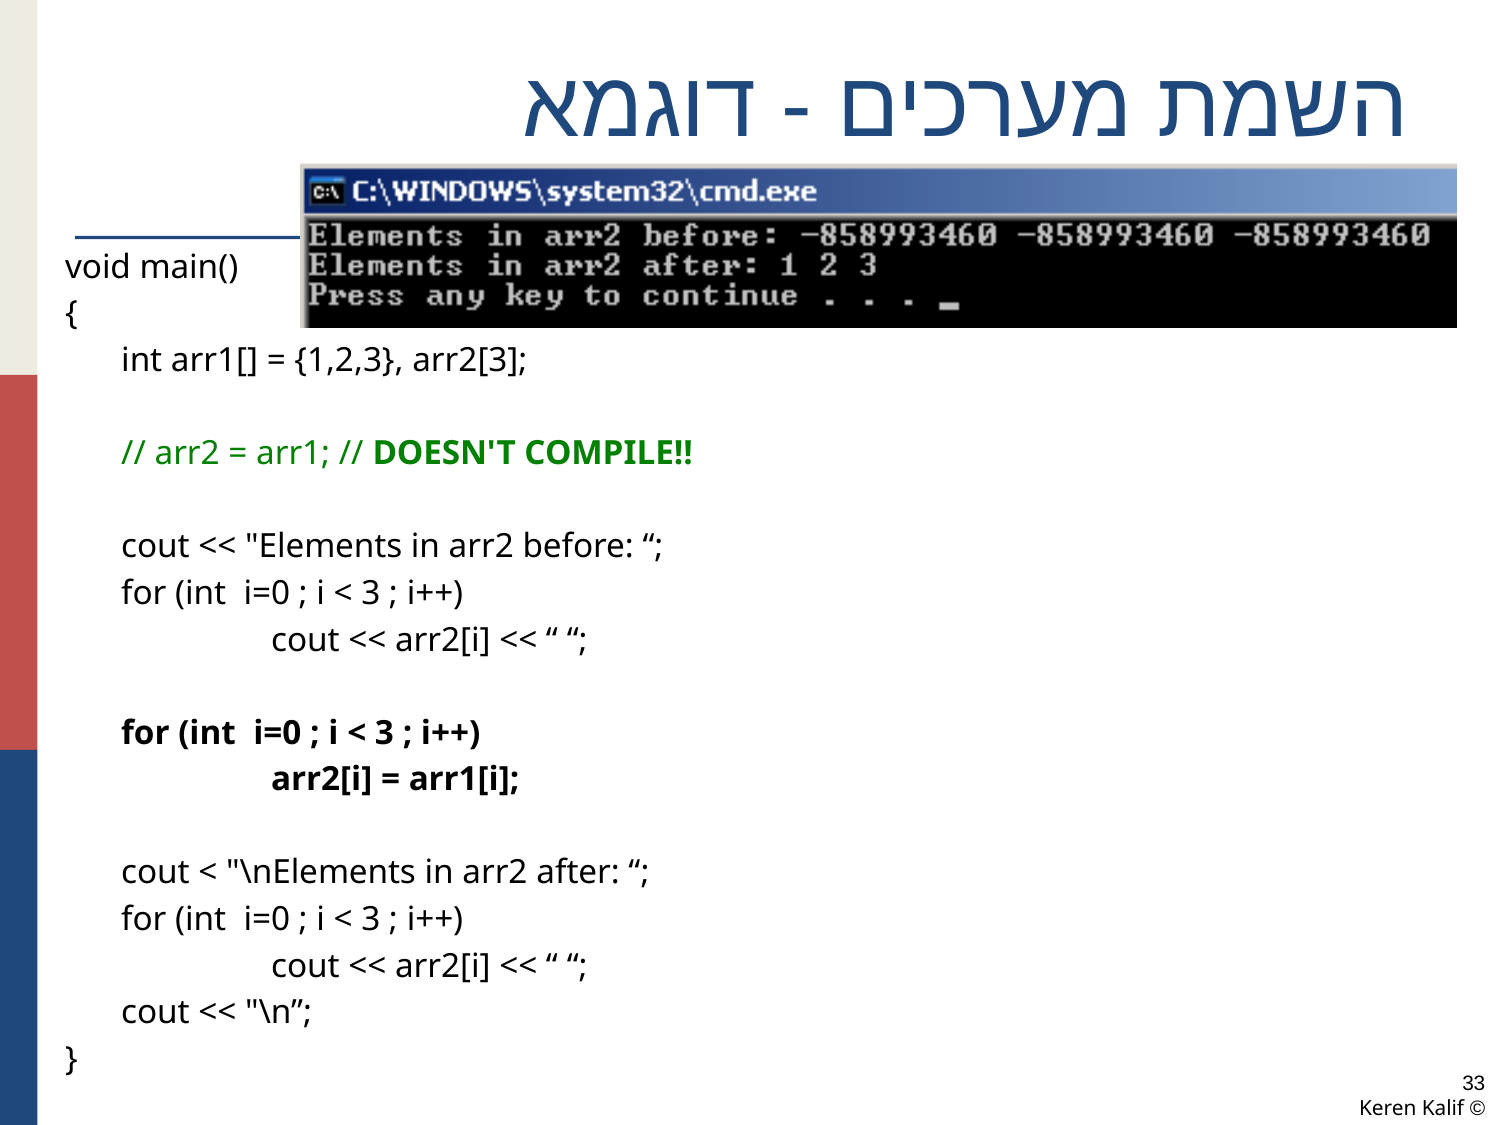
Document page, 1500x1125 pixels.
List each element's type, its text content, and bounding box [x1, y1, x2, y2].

text_box 33 © Keren Kalif [1149, 1037, 1500, 1113]
title השמת מערכים - דוגמא [74, 0, 1426, 163]
list void main() { int arr1[] = {1,2,3}, arr2[3]; // arr2 = arr1; // DOESN'T COMPILE!! cout << "Elements in arr2 before: “; for (int i=0 ; i < 3 ; i++) cout << arr2[i] << “ “; for (int i=0 ; i < 3 ; i++) arr2[i] = arr1[i]; cout < "\nElements in arr2 after: “; for (int i=0 ; i < 3 ; i++) cout << arr2[i] << “ “; cout << "\n”; } [49, 237, 1401, 1125]
picture [299, 162, 1457, 328]
